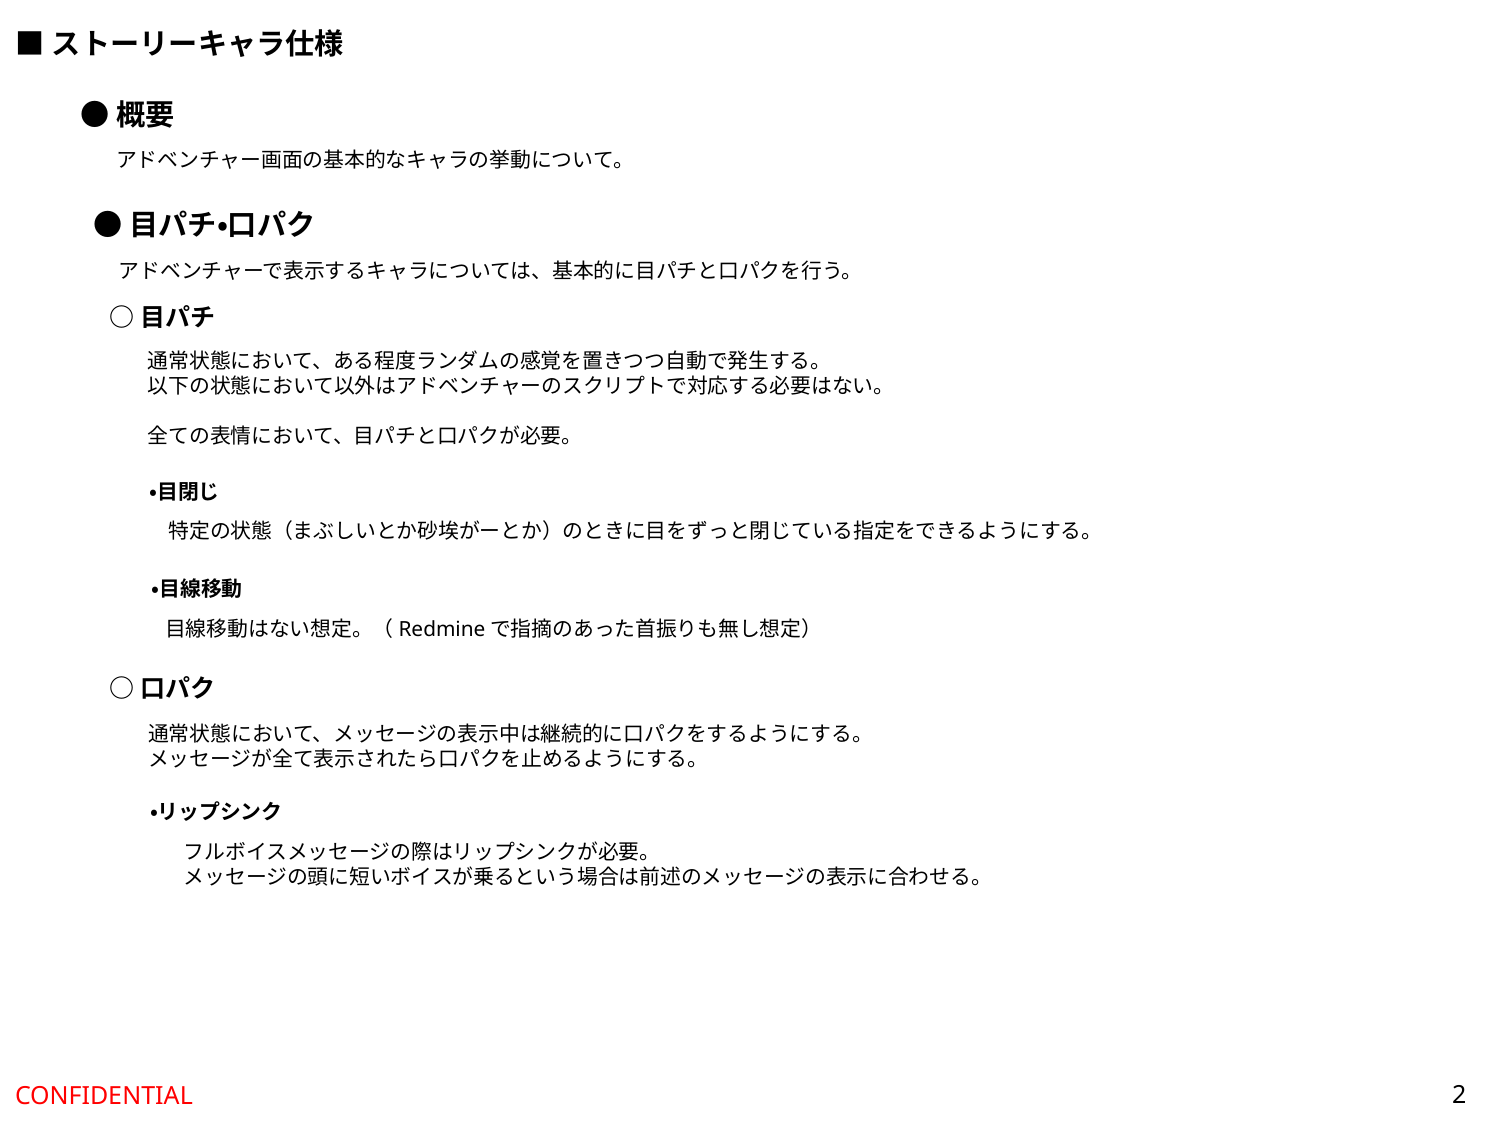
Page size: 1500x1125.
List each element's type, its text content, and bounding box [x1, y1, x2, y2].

text_box ・目線移動 [137, 568, 258, 608]
text_box アドベンチャー画面の基本的なキャラの挙動について。 [101, 138, 649, 179]
text_box ・目閉じ [134, 471, 235, 511]
text_box アドベンチャーで表示するキャラについては、基本的に目パチと口パクを行う。 [104, 249, 878, 290]
text_box ●概要 [65, 88, 190, 139]
text_box ○口パク [94, 665, 231, 710]
text_box 通常状態において、ある程度ランダムの感覚を置きつつ自動で発生する。 以下の状態において以外はアドベンチャーのスクリプトで対応する必要はない。 全ての表情において、目パチと口パクが必要。 [133, 340, 910, 456]
text_box 通常状態において、メッセージの表示中は継続的に口パクをするようにする。 メッセージが全て表示されたら口パクを止めるようにする。 [133, 712, 888, 778]
text_box ○目パチ [94, 294, 231, 339]
text_box ■ストーリーキャラ仕様 [0, 17, 360, 68]
text_box ●目パチ・口パク [78, 199, 331, 250]
text_box ・リップシンク [135, 790, 298, 831]
text_box 特定の状態（まぶしいとか砂埃がーとか）のときに目をずっと閉じている指定をできるようにする。 [153, 510, 1117, 551]
text_box 目線移動はない想定。（Redmineで指摘のあった首振りも無し想定） [150, 607, 838, 648]
slide_number 2 [1143, 1065, 1482, 1125]
text_box フルボイスメッセージの際はリップシンクが必要。 メッセージの頭に短いボイスが乗るという場合は前述のメッセージの表示に合わせる。 [169, 831, 1007, 896]
footer CONFIDENTIAL [0, 1065, 507, 1125]
